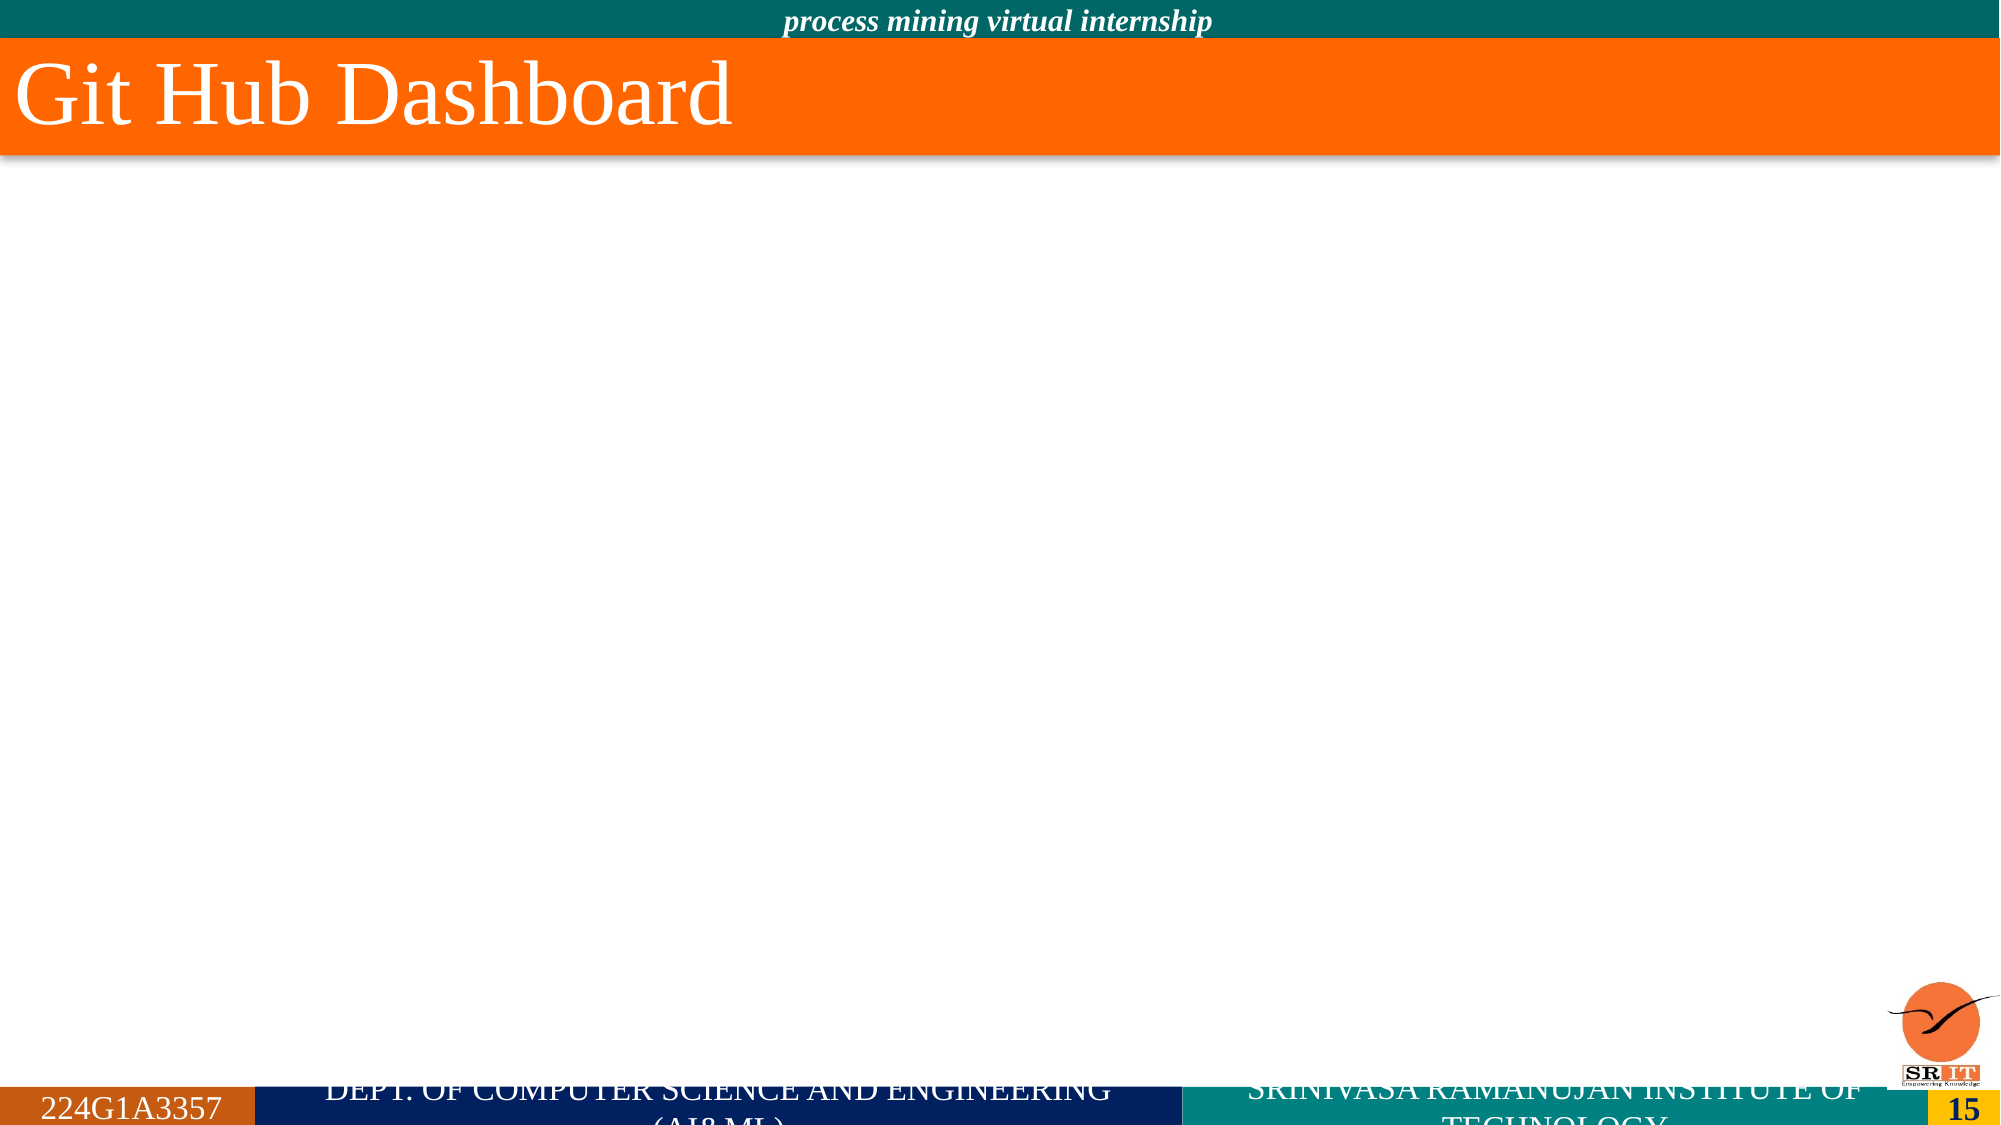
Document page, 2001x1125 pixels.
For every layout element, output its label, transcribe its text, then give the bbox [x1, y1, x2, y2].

title Git Hub Dashboard [0, 38, 2000, 156]
picture [1887, 977, 2000, 1090]
